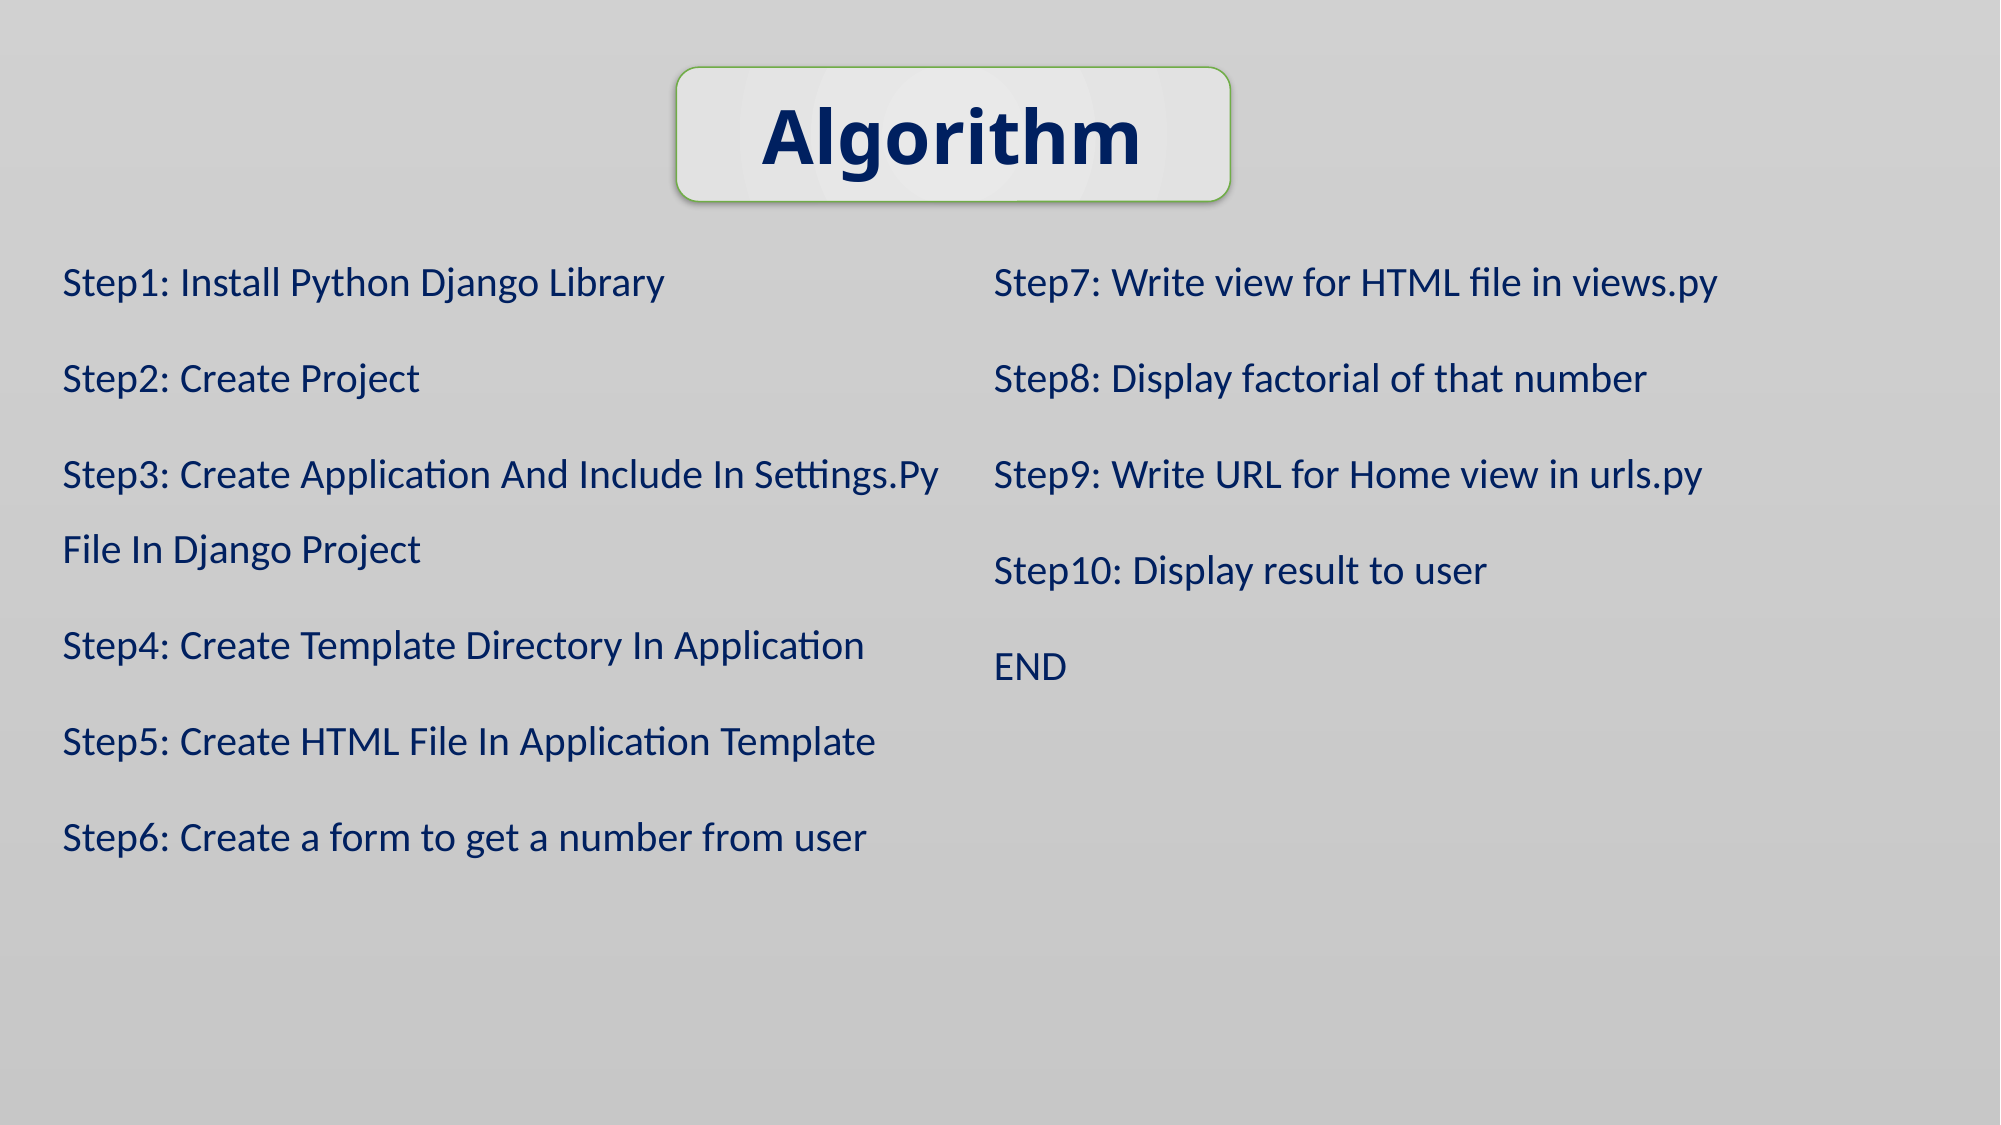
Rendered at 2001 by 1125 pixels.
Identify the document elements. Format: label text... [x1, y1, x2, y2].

subtitle Step1: Install Python Django Library Step2: Create Project Step3: Create Application And Include In Settings.Py File In Django Project Step4: Create Template Directory In Application Step5: Create HTML File In Application Template Step6: Create a form to get a number from user Step7: Write view for HTML file in views.py Step8: Display factorial of that number Step9: Write URL for Home view in urls.py Step10: Display result to user END [62, 230, 1926, 1069]
text_box Algorithm [675, 66, 1232, 203]
